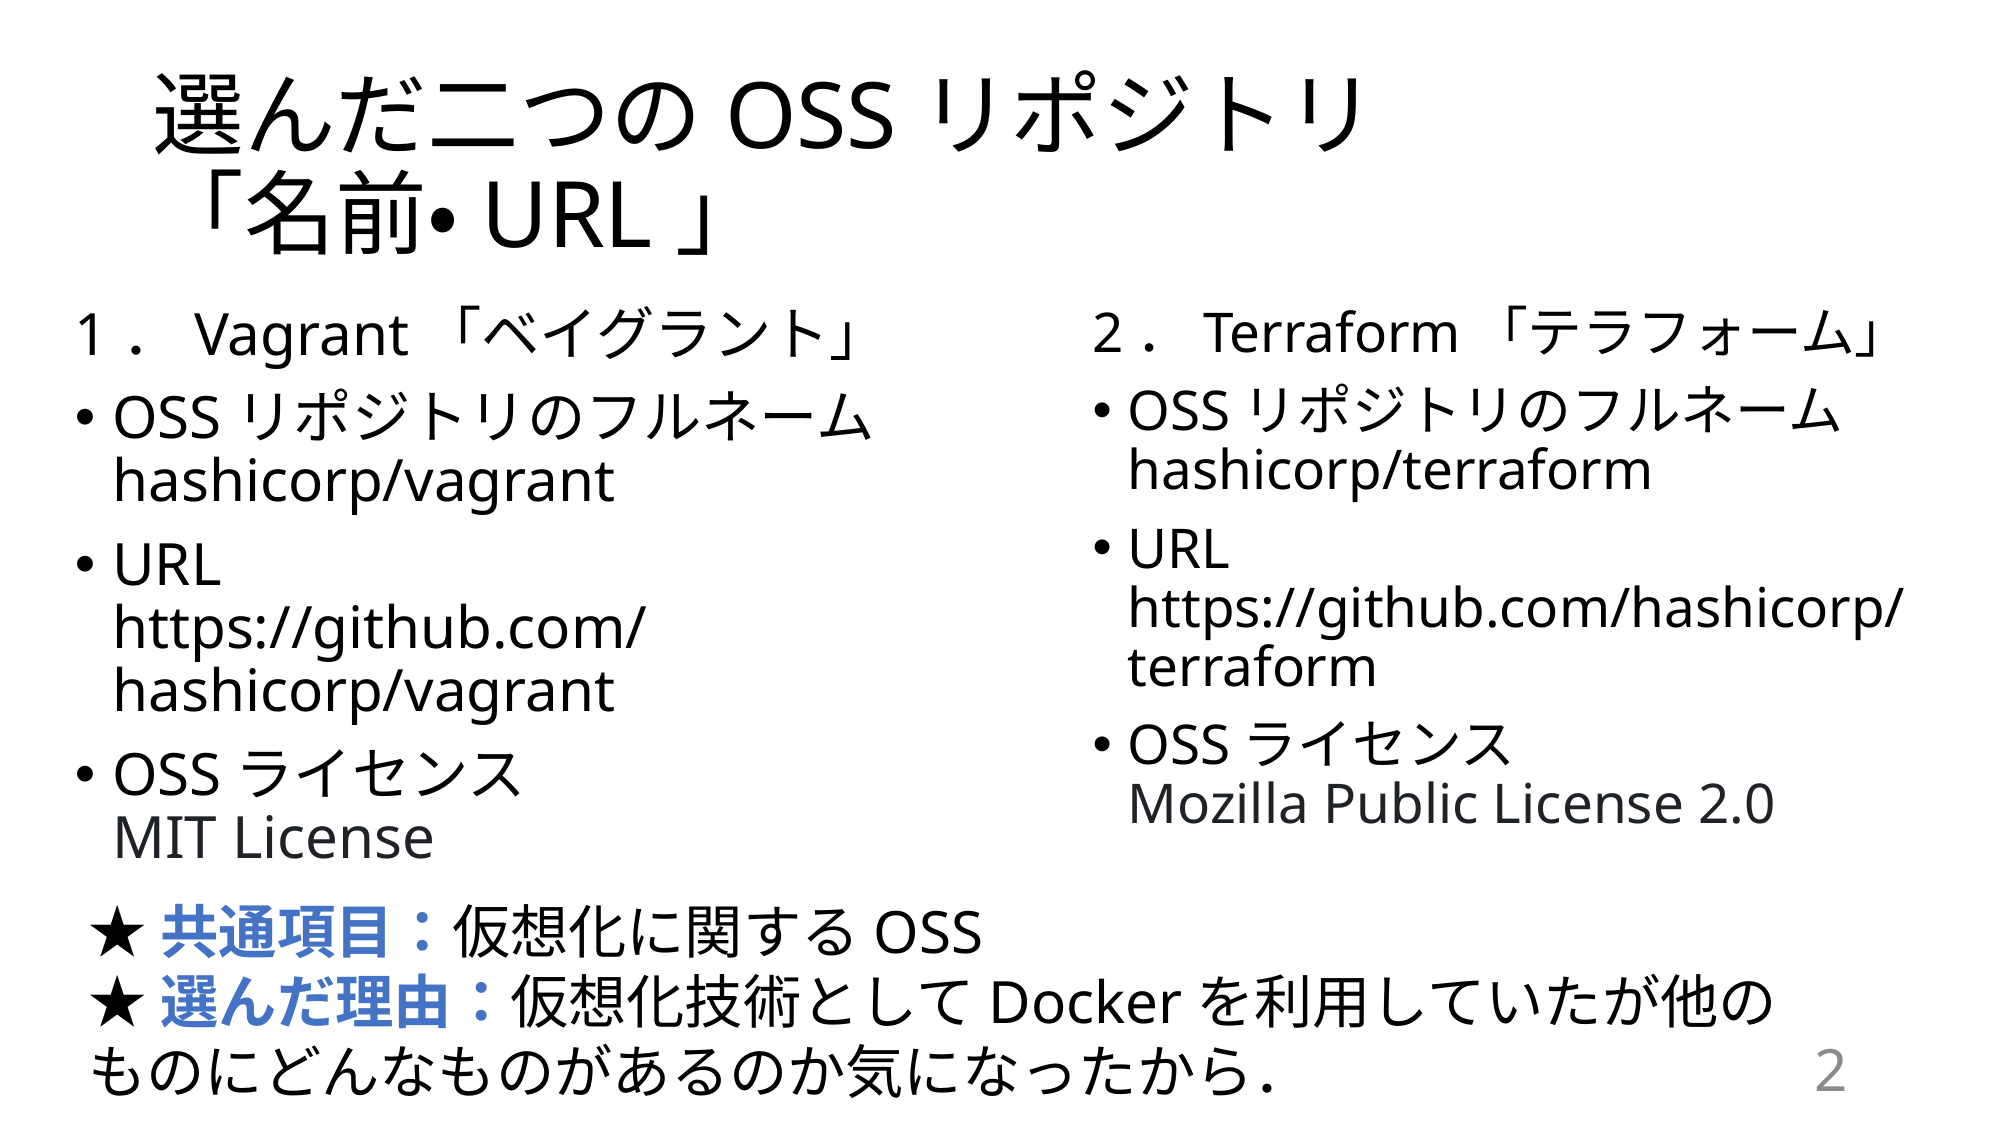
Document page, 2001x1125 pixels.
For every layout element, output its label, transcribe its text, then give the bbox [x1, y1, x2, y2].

slide_number 2 [1816, 1042, 1863, 1103]
list 1．Vagrant「ベイグラント」 OSSリポジトリのフルネーム hashicorp/vagrant URL https://github.com/hashicorp/vagrant OSSライセンス MIT License [59, 297, 923, 880]
text_box ★共通項目：仮想化に関するOSS ★選んだ理由：仮想化技術としてDockerを利用していたが他のものにどんなものがあるのか気になったから． [73, 888, 1816, 1113]
text_box 2．Terraform「テラフォーム」 OSSリポジトリのフルネーム hashicorp/terraform URL https://github.com/hashicorp/terraform OSSライセンス Mozilla Public License 2.0 [1077, 297, 1941, 879]
title 選んだ二つのOSSリポジトリ 「名前・URL」 [137, 59, 1863, 278]
